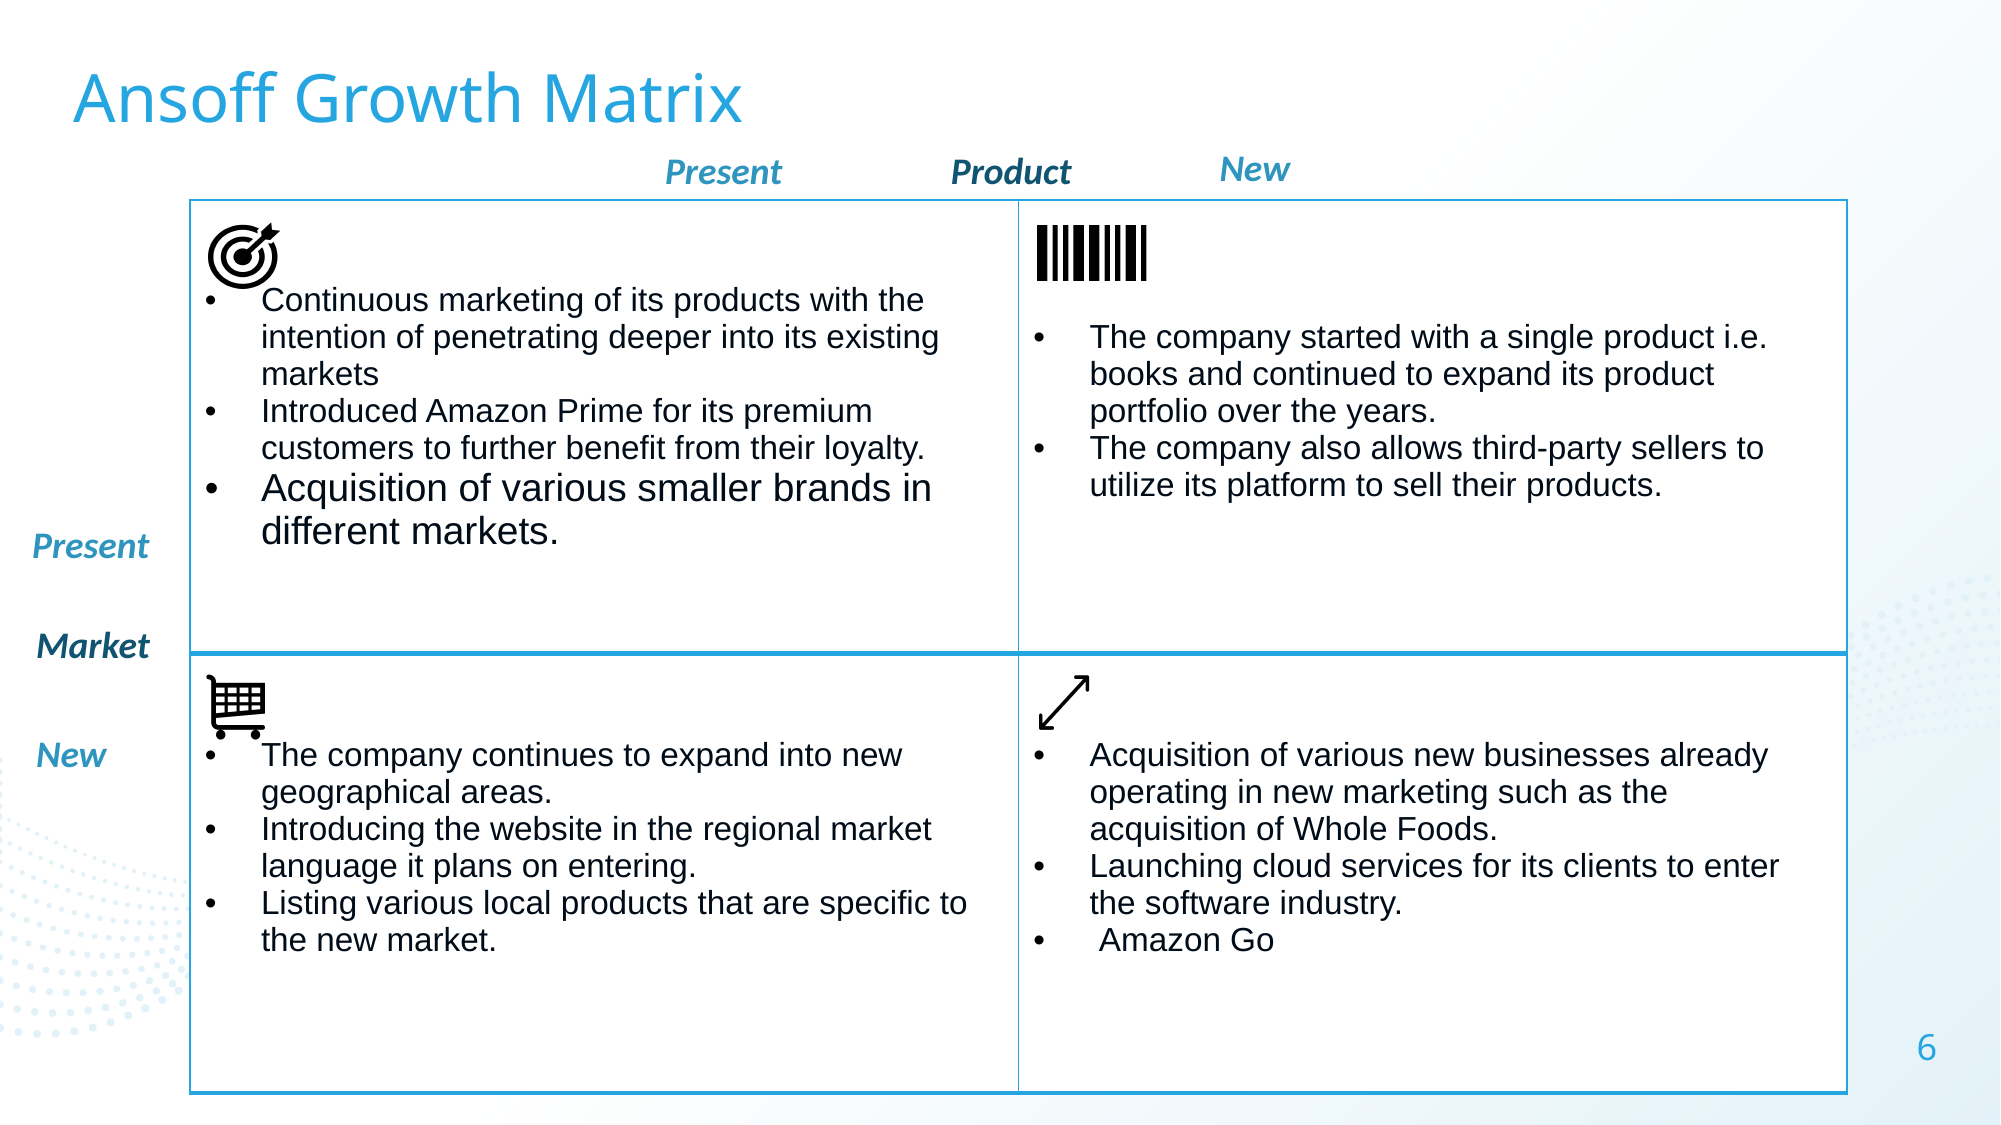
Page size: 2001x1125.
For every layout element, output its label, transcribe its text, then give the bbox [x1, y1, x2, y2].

picture [1029, 197, 1155, 309]
text_box Market [21, 613, 190, 674]
table_header Continuous marketing of its products with the intention of penetrating deeper into its existing markets Introduced Amazon Prime for its premium customers to further benefit from their loyalty. Acquisition of various smaller brands in different markets. [191, 201, 1018, 651]
text_box Product [935, 139, 1116, 200]
text_box Present [650, 139, 823, 200]
picture [199, 668, 276, 746]
text_box New [1204, 136, 1323, 197]
title Ansoff Growth Matrix [73, 50, 1891, 137]
table_header The company continues to expand into new geographical areas. Introducing the website in the regional market language it plans on entering. Listing various local products that are specific to the new market. [191, 656, 1018, 1091]
text_box New [21, 722, 139, 782]
picture [1036, 672, 1093, 734]
table_header Acquisition of various new businesses already operating in new marketing such as the acquisition of Whole Foods. Launching cloud services for its clients to enter the software industry. Amazon Go [1019, 656, 1846, 1091]
table_header The company started with a single product i.e. books and continued to expand its product portfolio over the years. The company also allows third-party sellers to utilize its platform to sell their products. [1019, 201, 1846, 651]
picture [199, 215, 289, 297]
text_box Present [17, 513, 190, 574]
slide_number 6 [1817, 1005, 1938, 1092]
